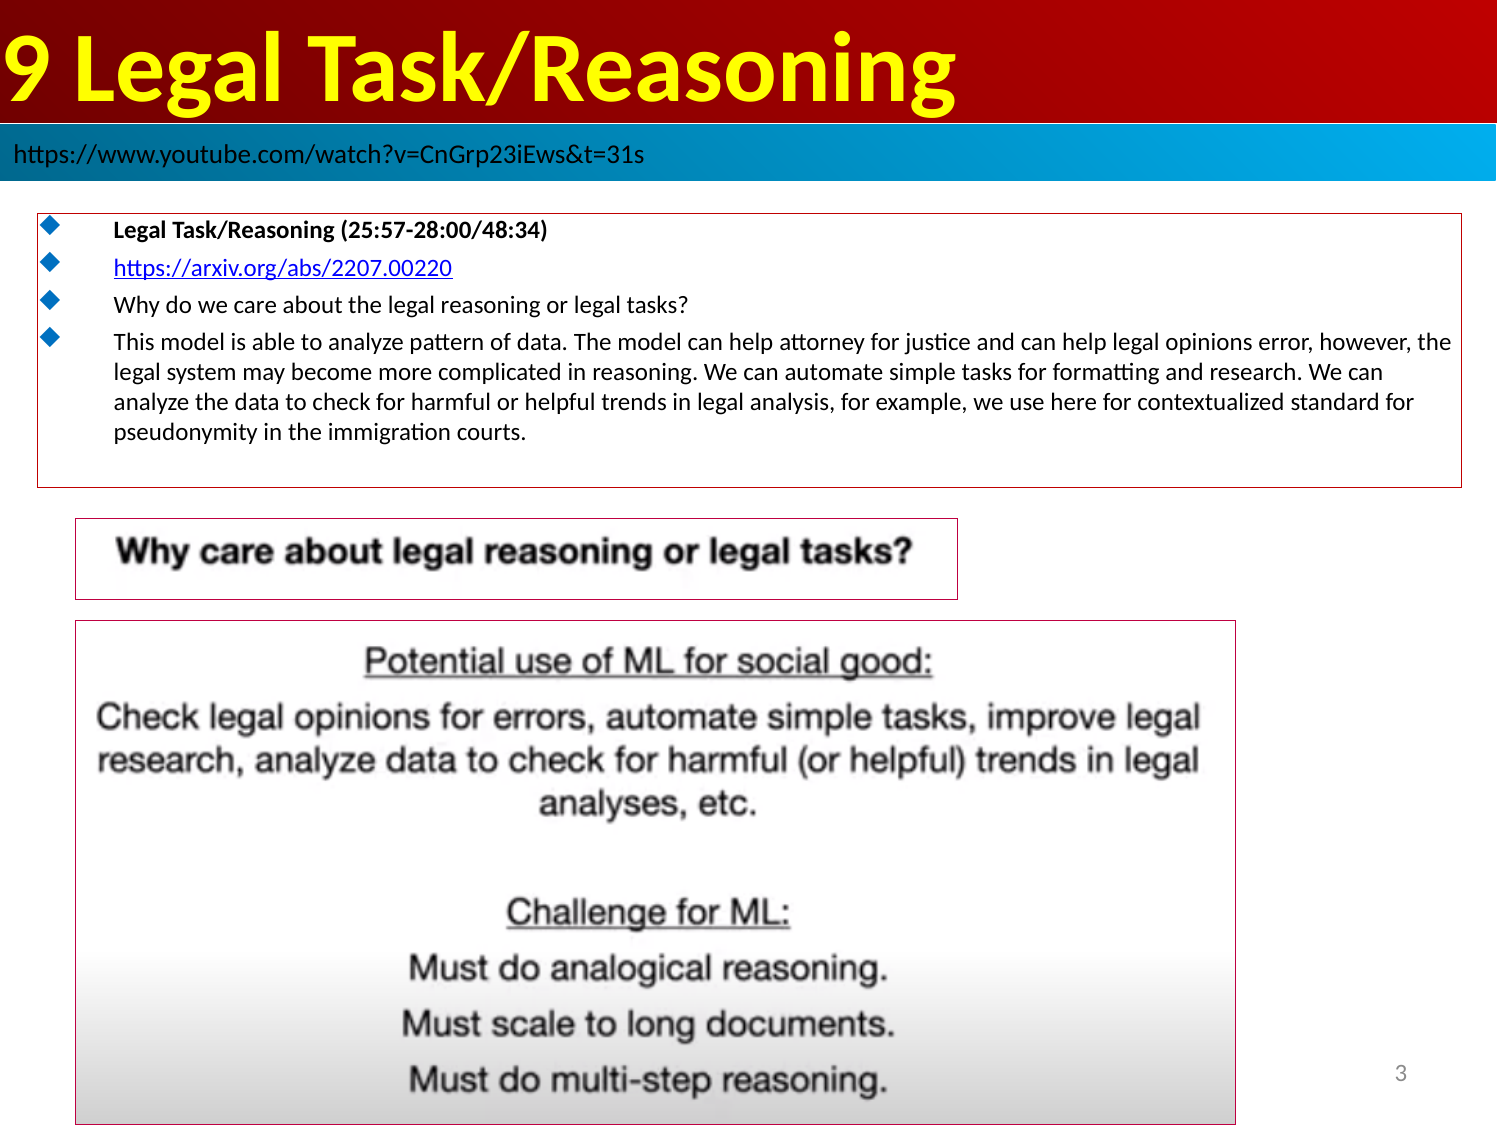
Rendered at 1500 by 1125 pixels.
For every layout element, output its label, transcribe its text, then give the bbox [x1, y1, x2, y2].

text_box https://www.youtube.com/watch?v=CnGrp23iEws&t=31s [0, 124, 1496, 181]
subtitle Legal Task/Reasoning (25:57-28:00/48:34) https://arxiv.org/abs/2207.00220 Why do we care about the legal reasoning or legal tasks? This model is able to analyze pattern of data. The model can help attorney for justice and can help legal opinions error, however, the legal system may become more complicated in reasoning. We can automate simple tasks for formatting and research. We can analyze the data to check for harmful or helpful trends in legal analysis, for example, we use here for contextualized standard for pseudonymity in the immigration courts. [37, 213, 1462, 488]
picture [74, 518, 958, 601]
title 9 Legal Task/Reasoning [0, 0, 1497, 123]
picture [74, 620, 1236, 1125]
slide_number 3 [1240, 1042, 1422, 1100]
